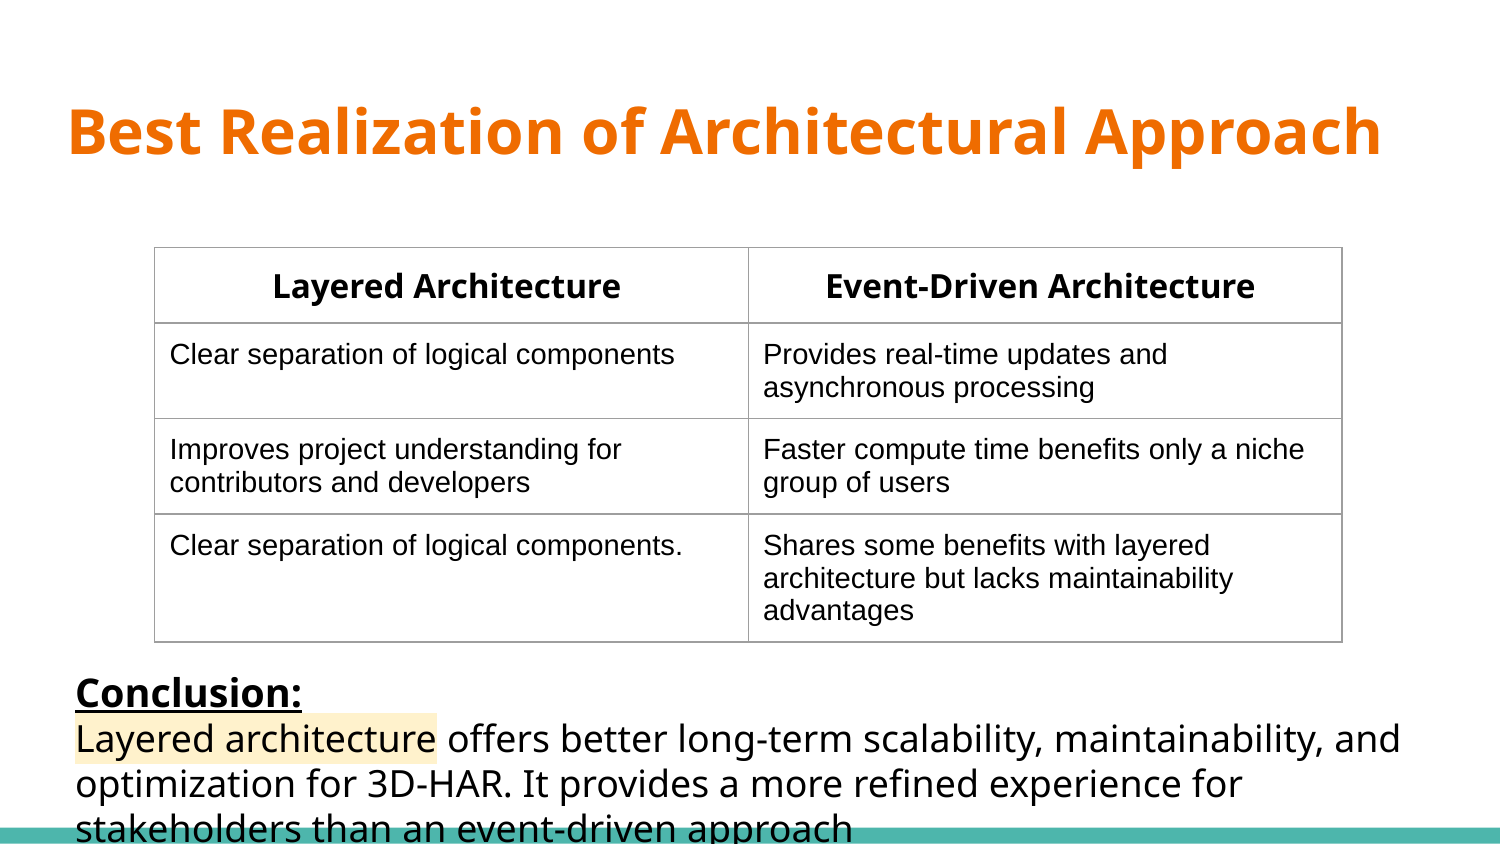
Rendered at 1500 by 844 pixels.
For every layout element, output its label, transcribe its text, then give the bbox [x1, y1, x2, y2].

table_cell Clear separation of logical components [155, 324, 748, 418]
table_header Layered Architecture [155, 248, 748, 322]
table_cell Improves project understanding for contributors and developers [155, 419, 748, 513]
table_cell Clear separation of logical components. [155, 515, 748, 641]
table_header Event-Driven Architecture [749, 248, 1341, 322]
table_cell Provides real-time updates and asynchronous processing [749, 324, 1341, 418]
text_box Conclusion: Layered architecture offers better long-term scalability, maintainability, and optimization for 3D-HAR. It provides a more refined experience for stakeholders than an event-driven approach [60, 652, 1466, 802]
table_cell Shares some benefits with layered architecture but lacks maintainability advantages [749, 515, 1341, 641]
table_cell Faster compute time benefits only a niche group of users [749, 419, 1341, 513]
title Best Realization of Architectural Approach [51, 72, 1449, 189]
